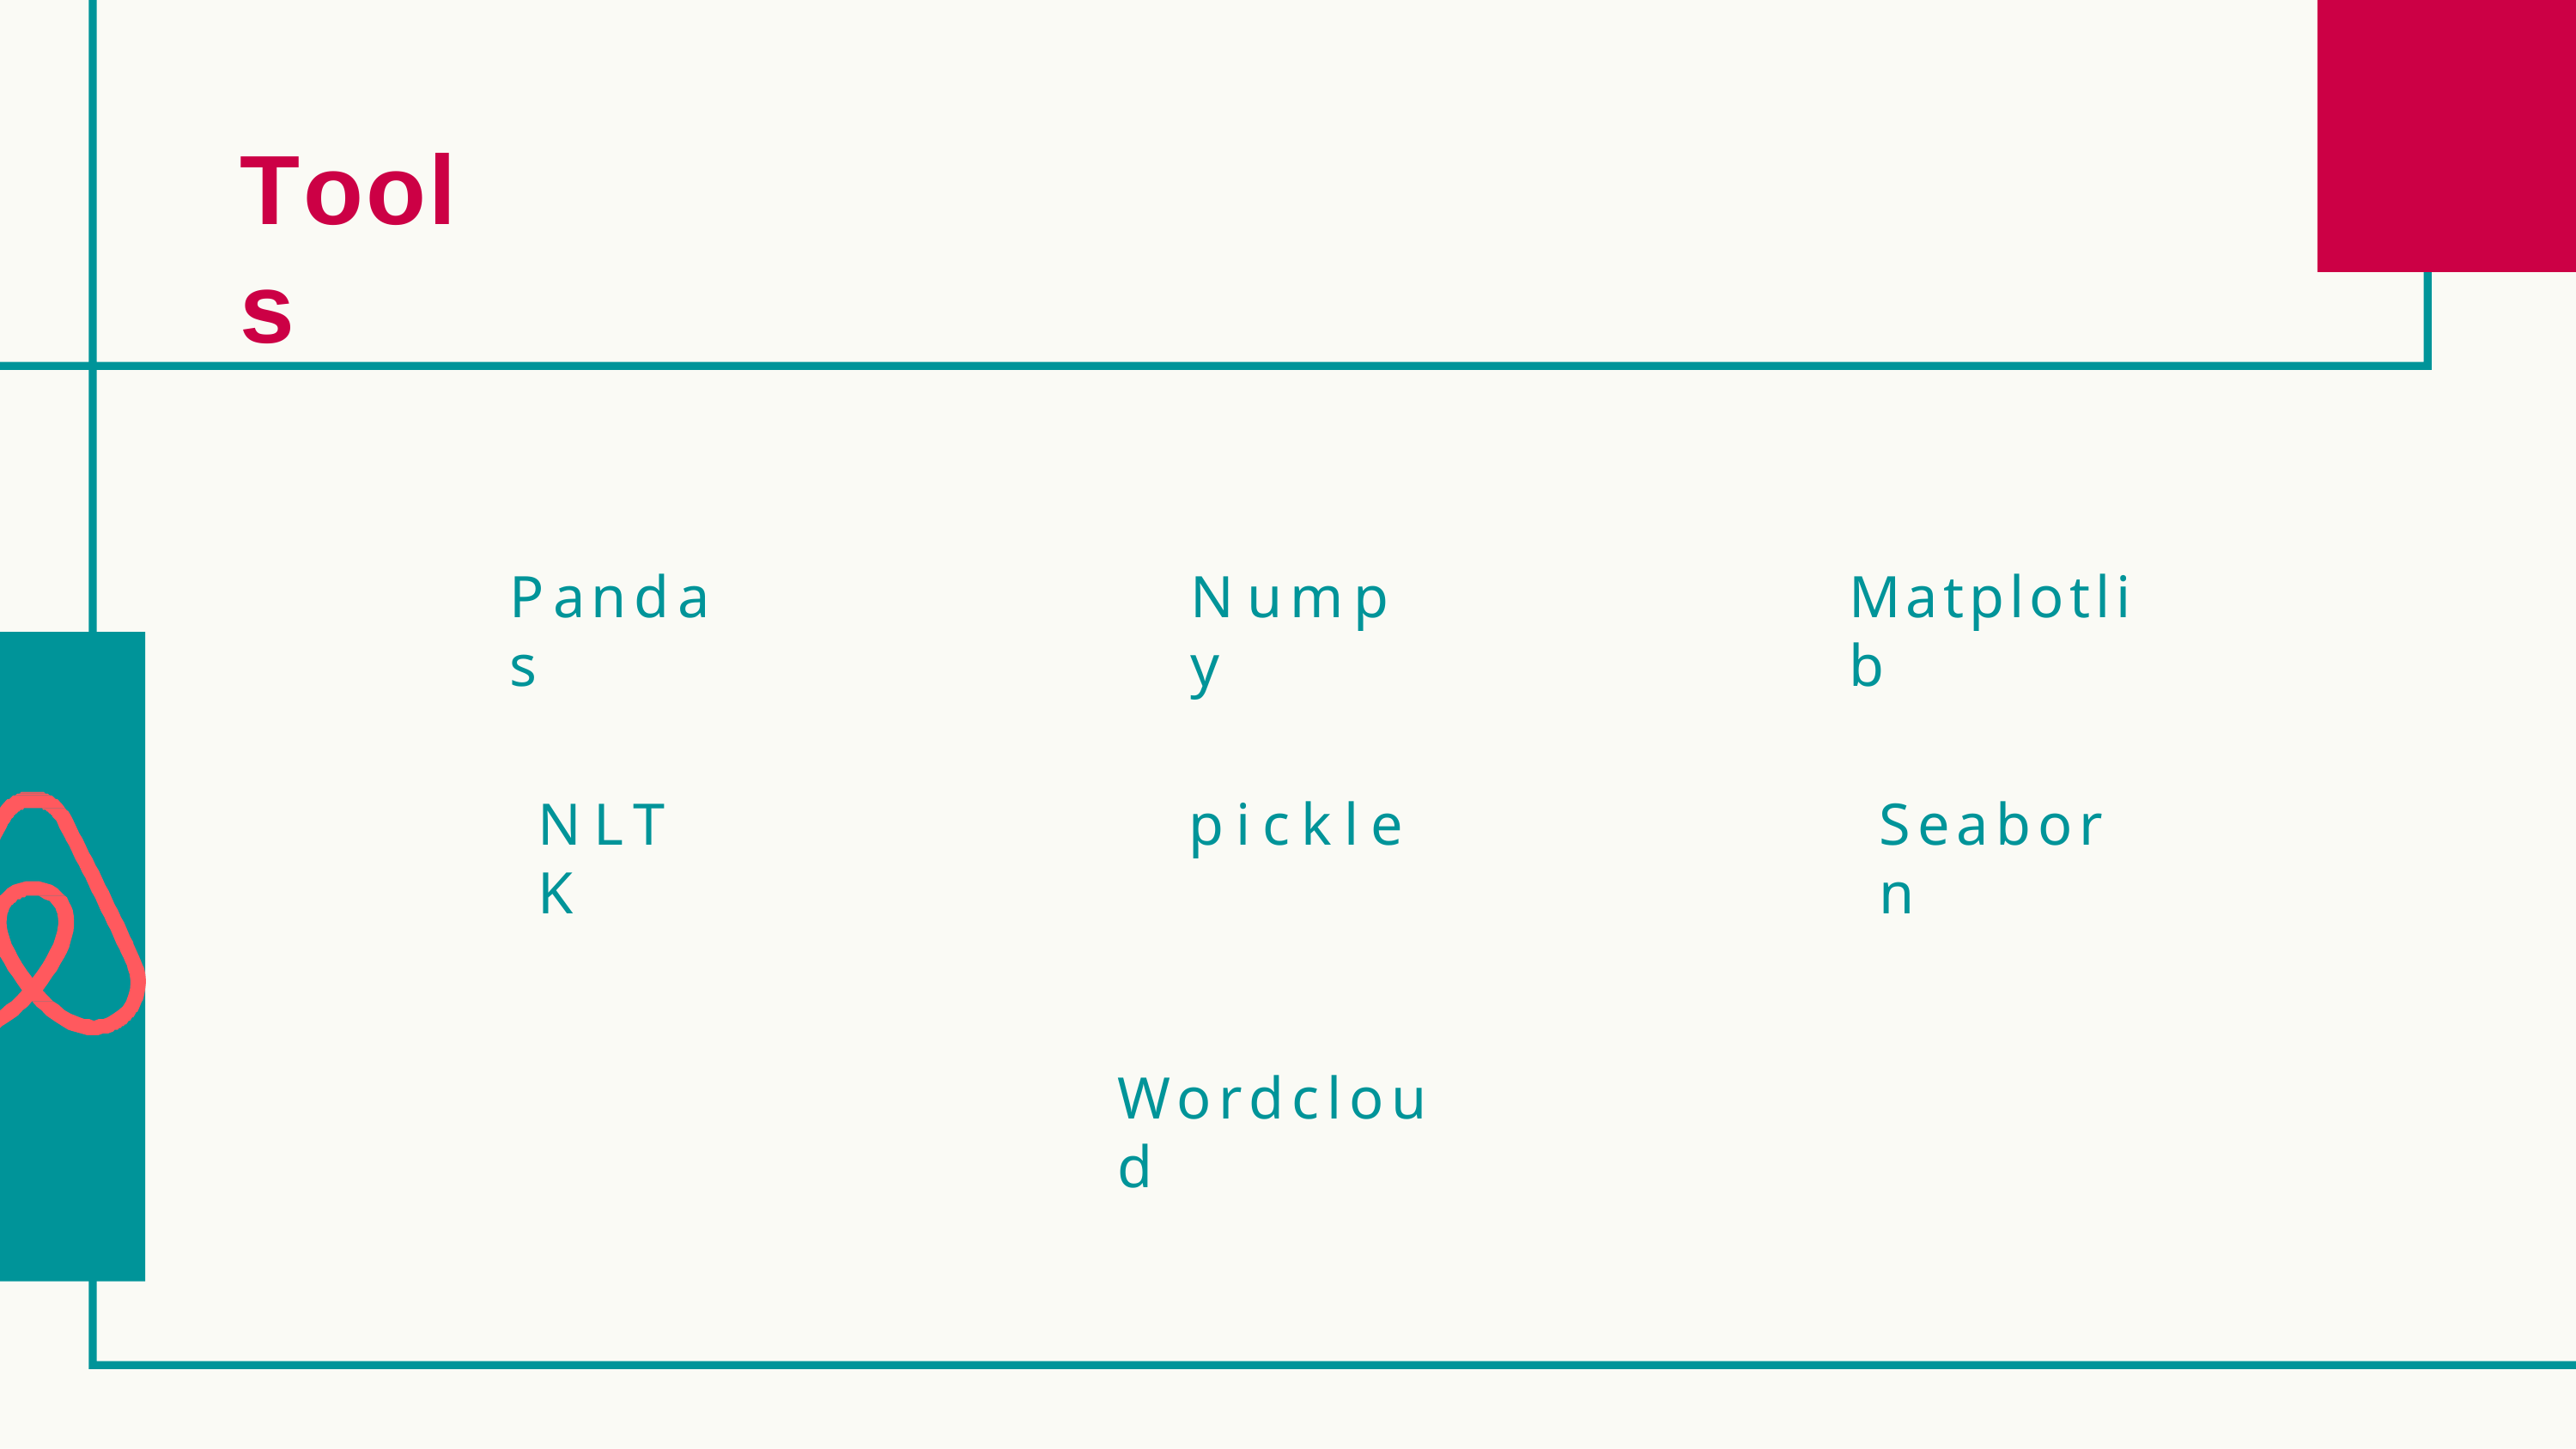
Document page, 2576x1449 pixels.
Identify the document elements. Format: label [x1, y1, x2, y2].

text_box [0, 0, 2576, 1370]
